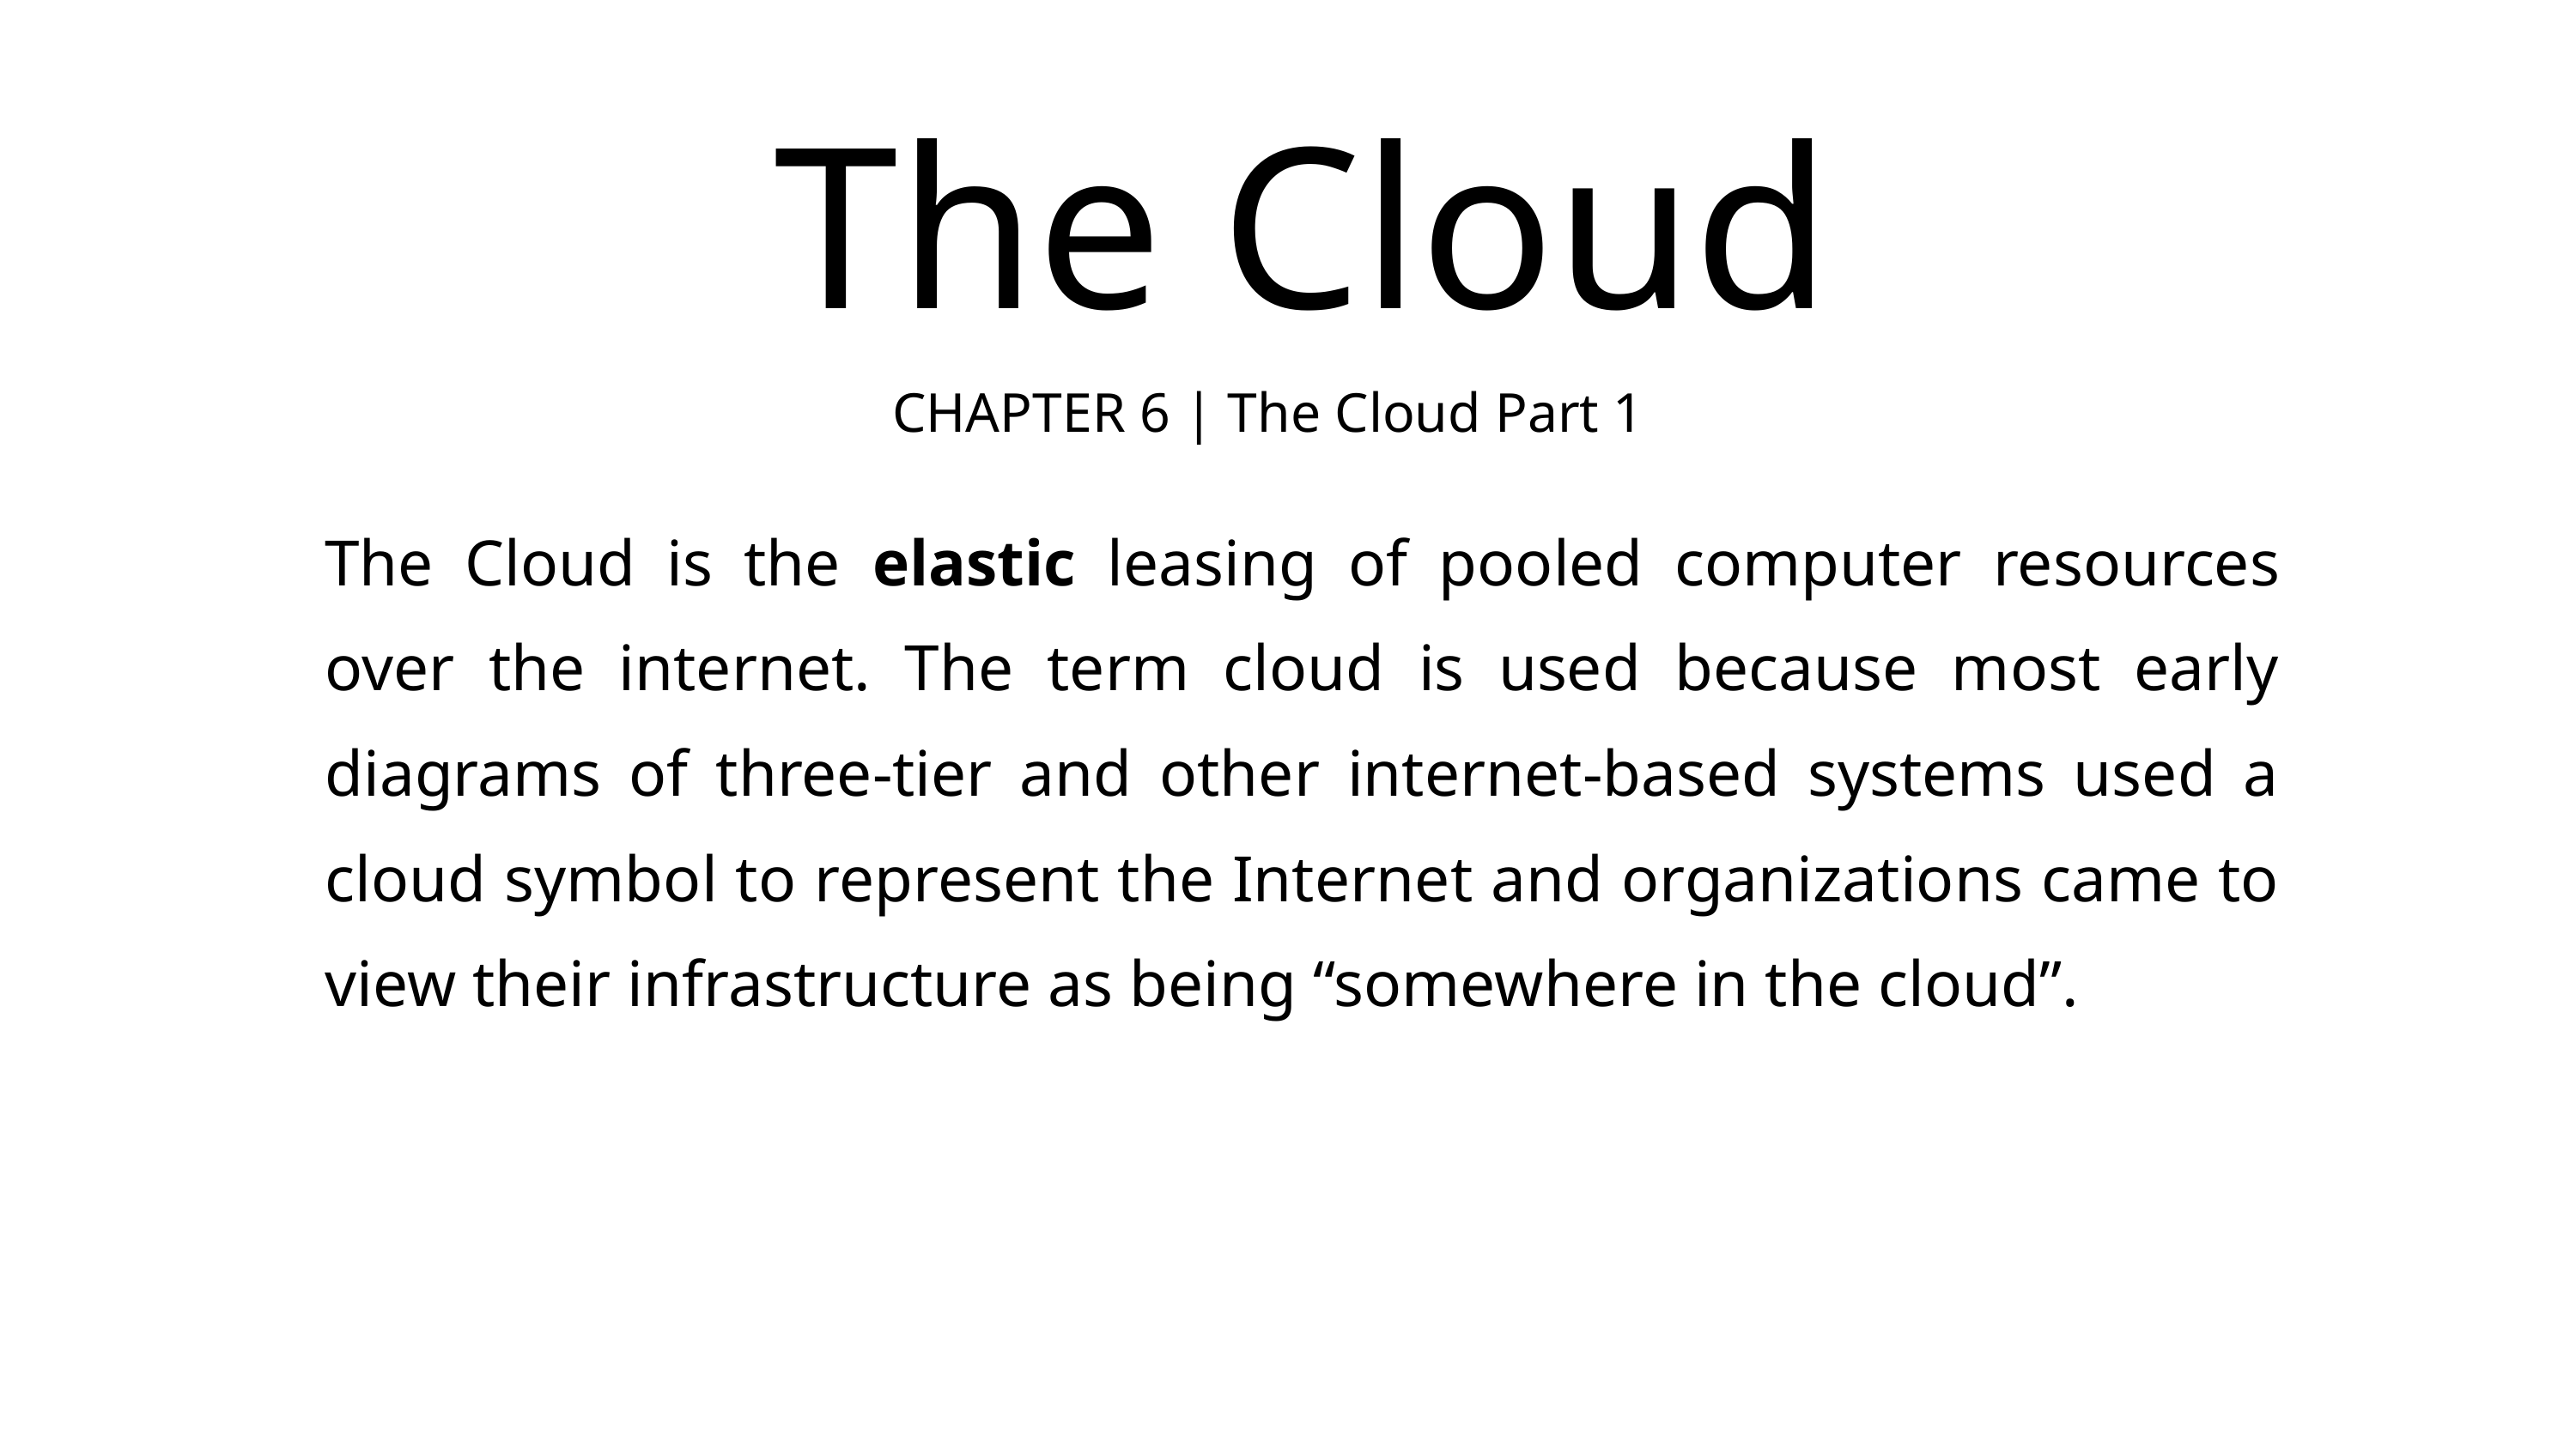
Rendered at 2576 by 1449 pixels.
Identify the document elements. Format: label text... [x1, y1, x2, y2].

text_box CHAPTER 6 | The Cloud Part 1 [443, 379, 2094, 444]
text_box The Cloud [477, 85, 2129, 354]
text_box The Cloud is the elastic leasing of pooled computer resources over the internet. The term cloud is used because most early diagrams of three-tier and other internet-based systems used a cloud symbol to represent the Internet and organizations came to view their infrastructure as being “somewhere in the cloud”. [325, 493, 2281, 1020]
